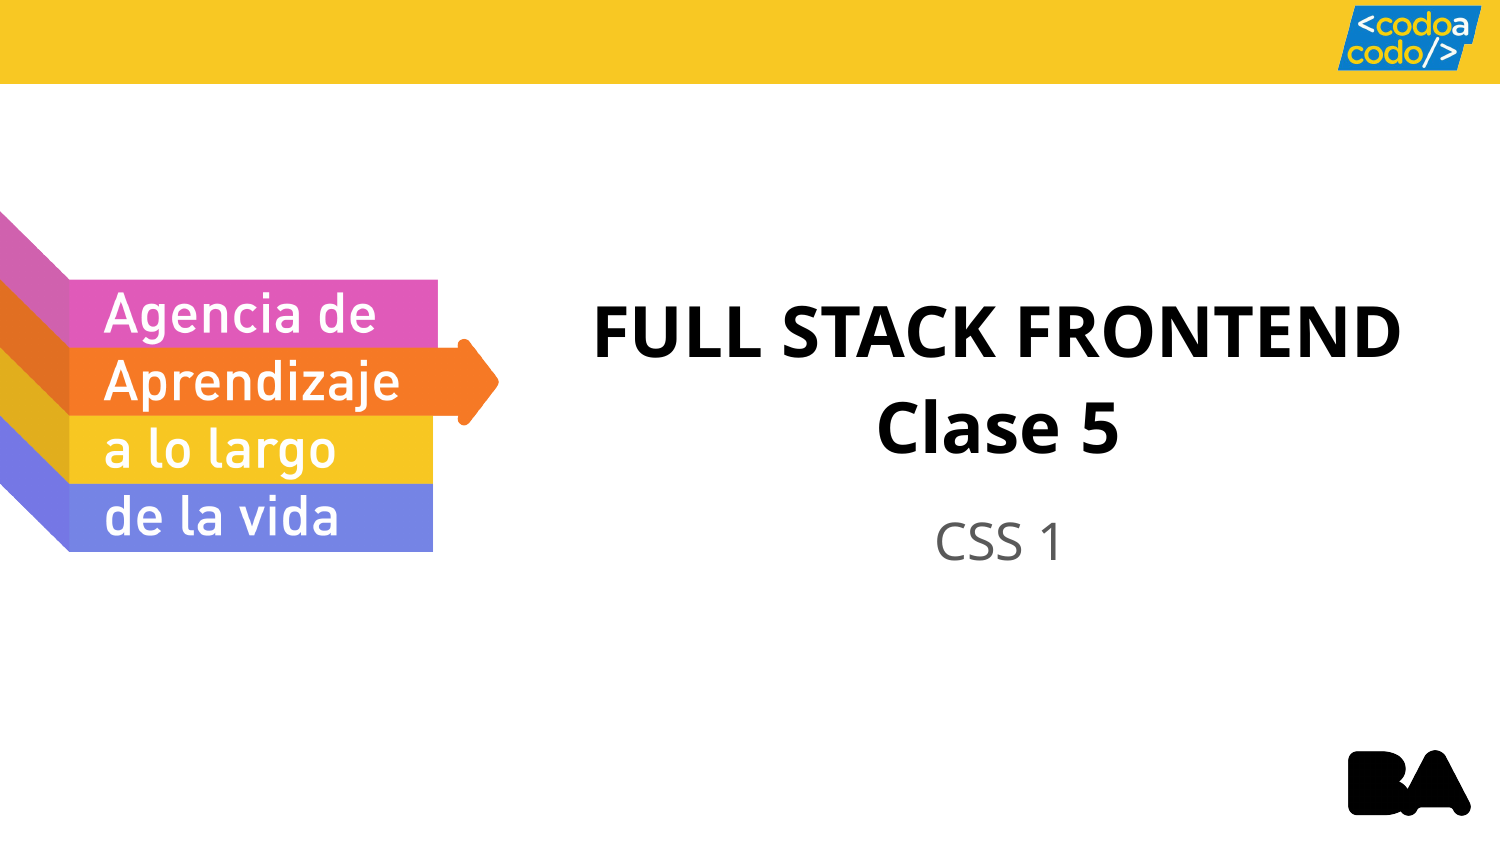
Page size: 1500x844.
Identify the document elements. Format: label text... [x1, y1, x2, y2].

picture [1337, 5, 1482, 71]
text_box FULL STACK FRONTEND Clase 5 [547, 265, 1449, 489]
picture [0, 211, 499, 552]
text_box CSS 1 [547, 489, 1455, 620]
picture [1348, 750, 1471, 816]
